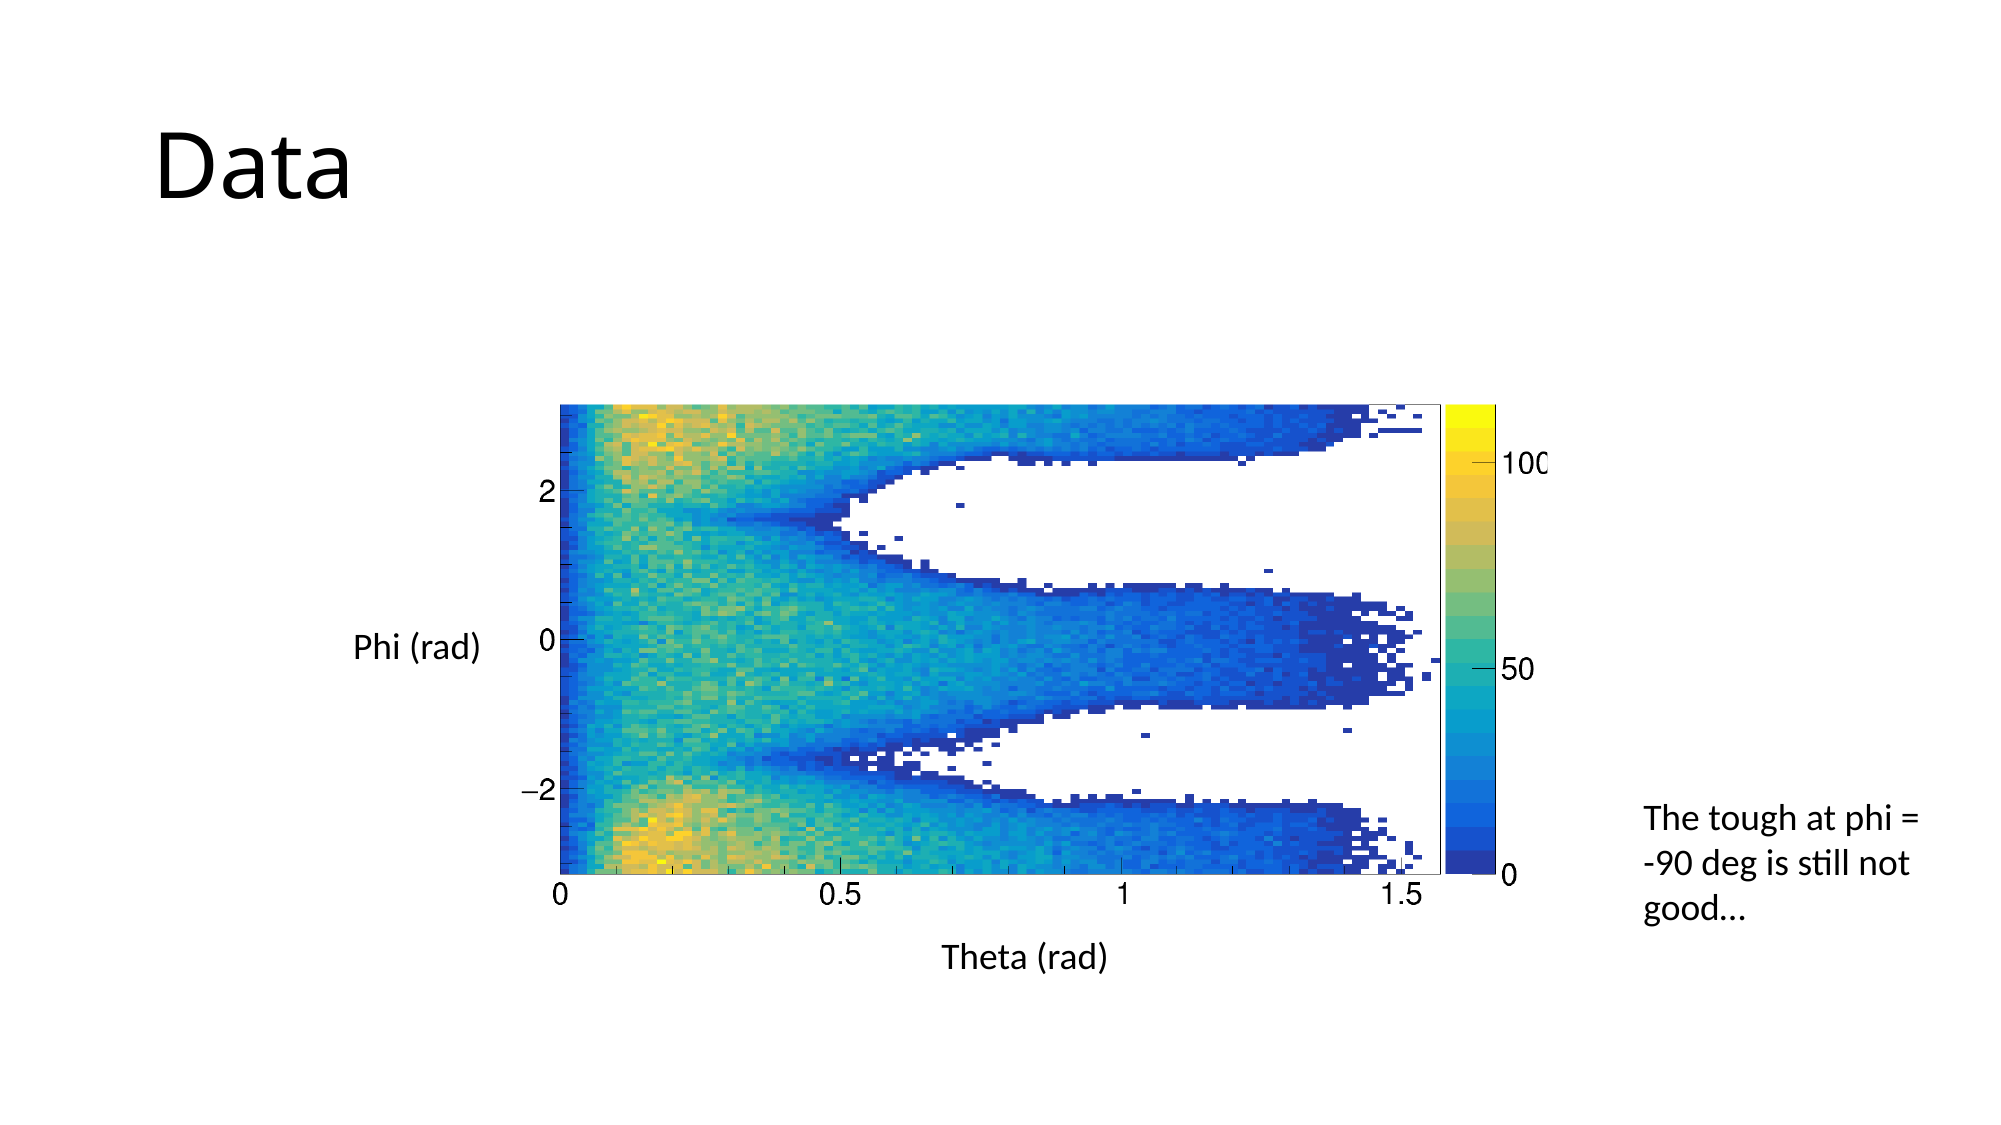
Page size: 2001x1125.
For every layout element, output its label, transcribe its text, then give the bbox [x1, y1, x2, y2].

text_box The tough at phi = -90 deg is still not good… [1628, 785, 1941, 935]
text_box Phi (rad) [338, 614, 489, 675]
text_box Theta (rad) [926, 965, 1277, 985]
title Data [137, 59, 1863, 278]
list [489, 387, 1548, 965]
